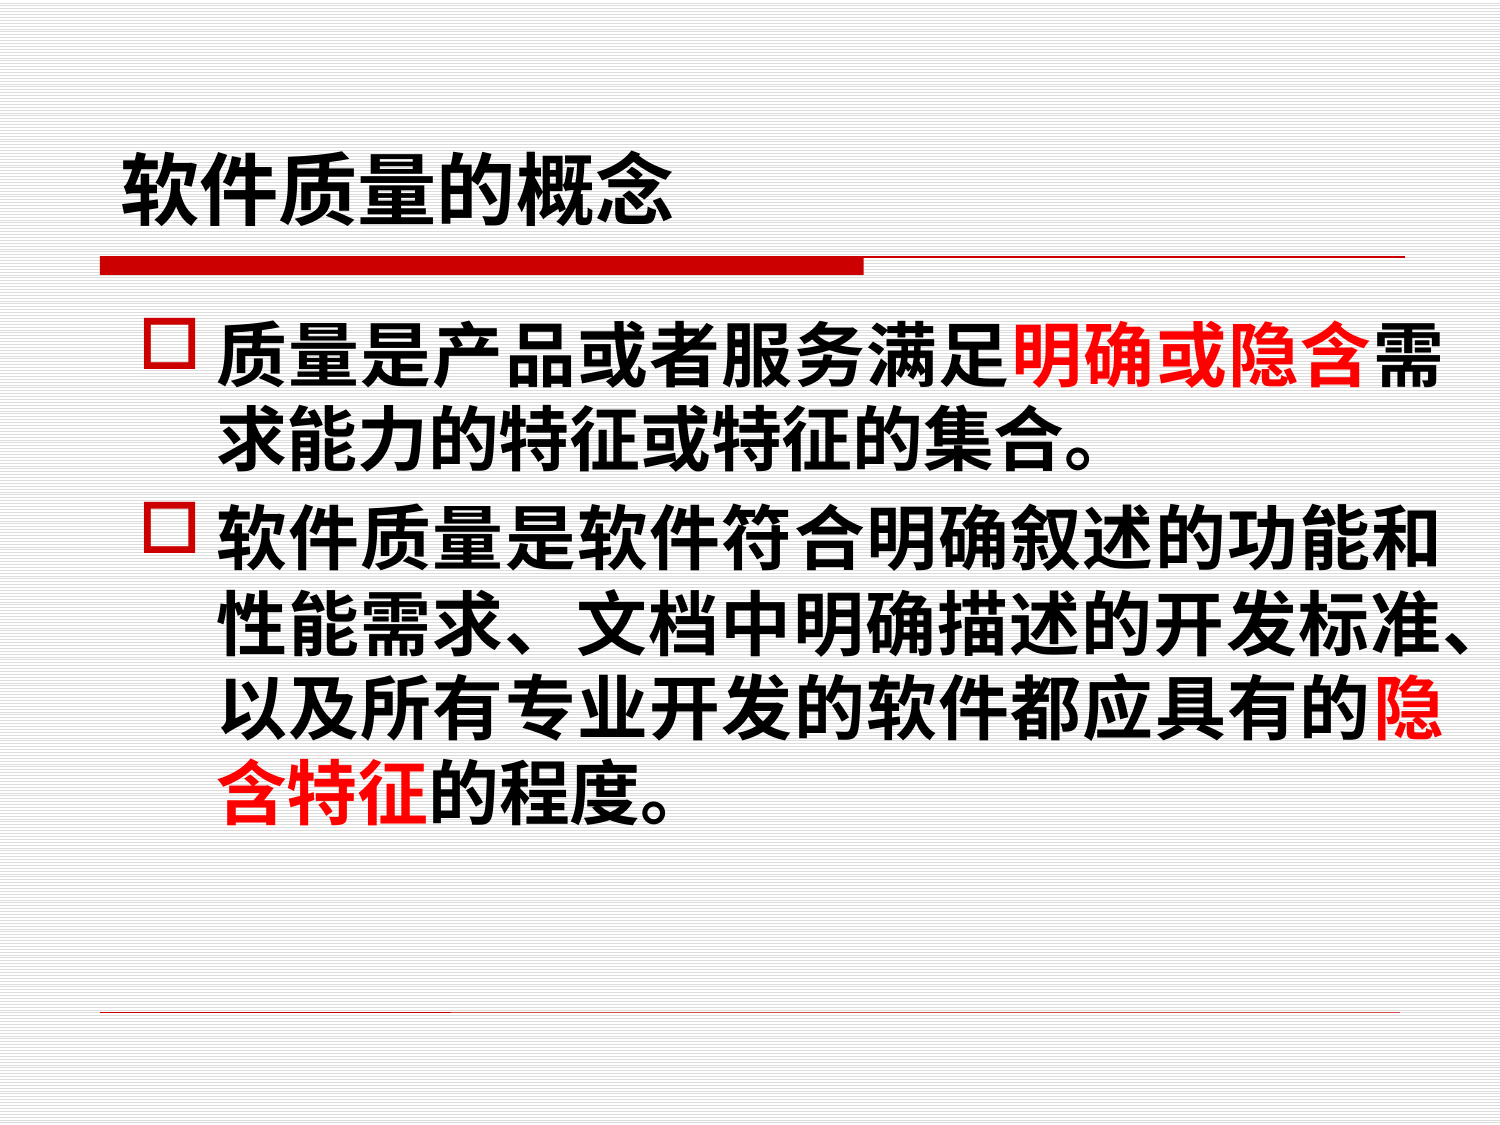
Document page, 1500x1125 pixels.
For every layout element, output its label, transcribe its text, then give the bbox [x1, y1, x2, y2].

list 质量是产品或者服务满足明确或隐含需求能力的特征或特征的集合。 软件质量是软件符合明确叙述的功能和性能需求、文档中明确描述的开发标准、以及所有专业开发的软件都应具有的隐含特征的程度。 [123, 302, 1459, 1076]
title 软件质量的概念 [105, 149, 1450, 243]
